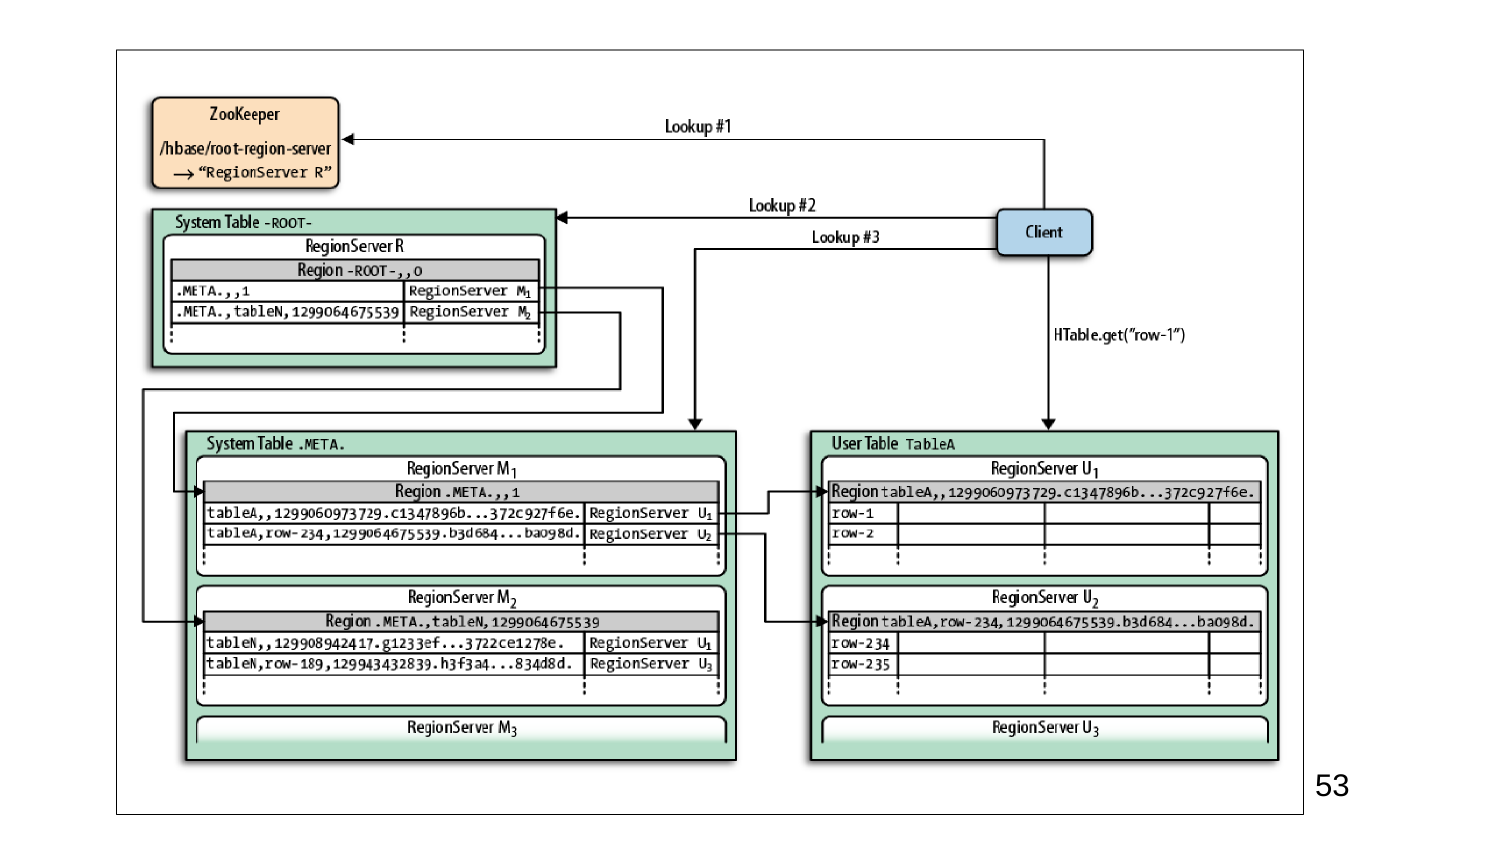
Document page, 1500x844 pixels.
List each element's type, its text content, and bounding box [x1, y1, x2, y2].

slide_number 53 [1311, 766, 1355, 844]
text_box [105, 40, 1320, 822]
